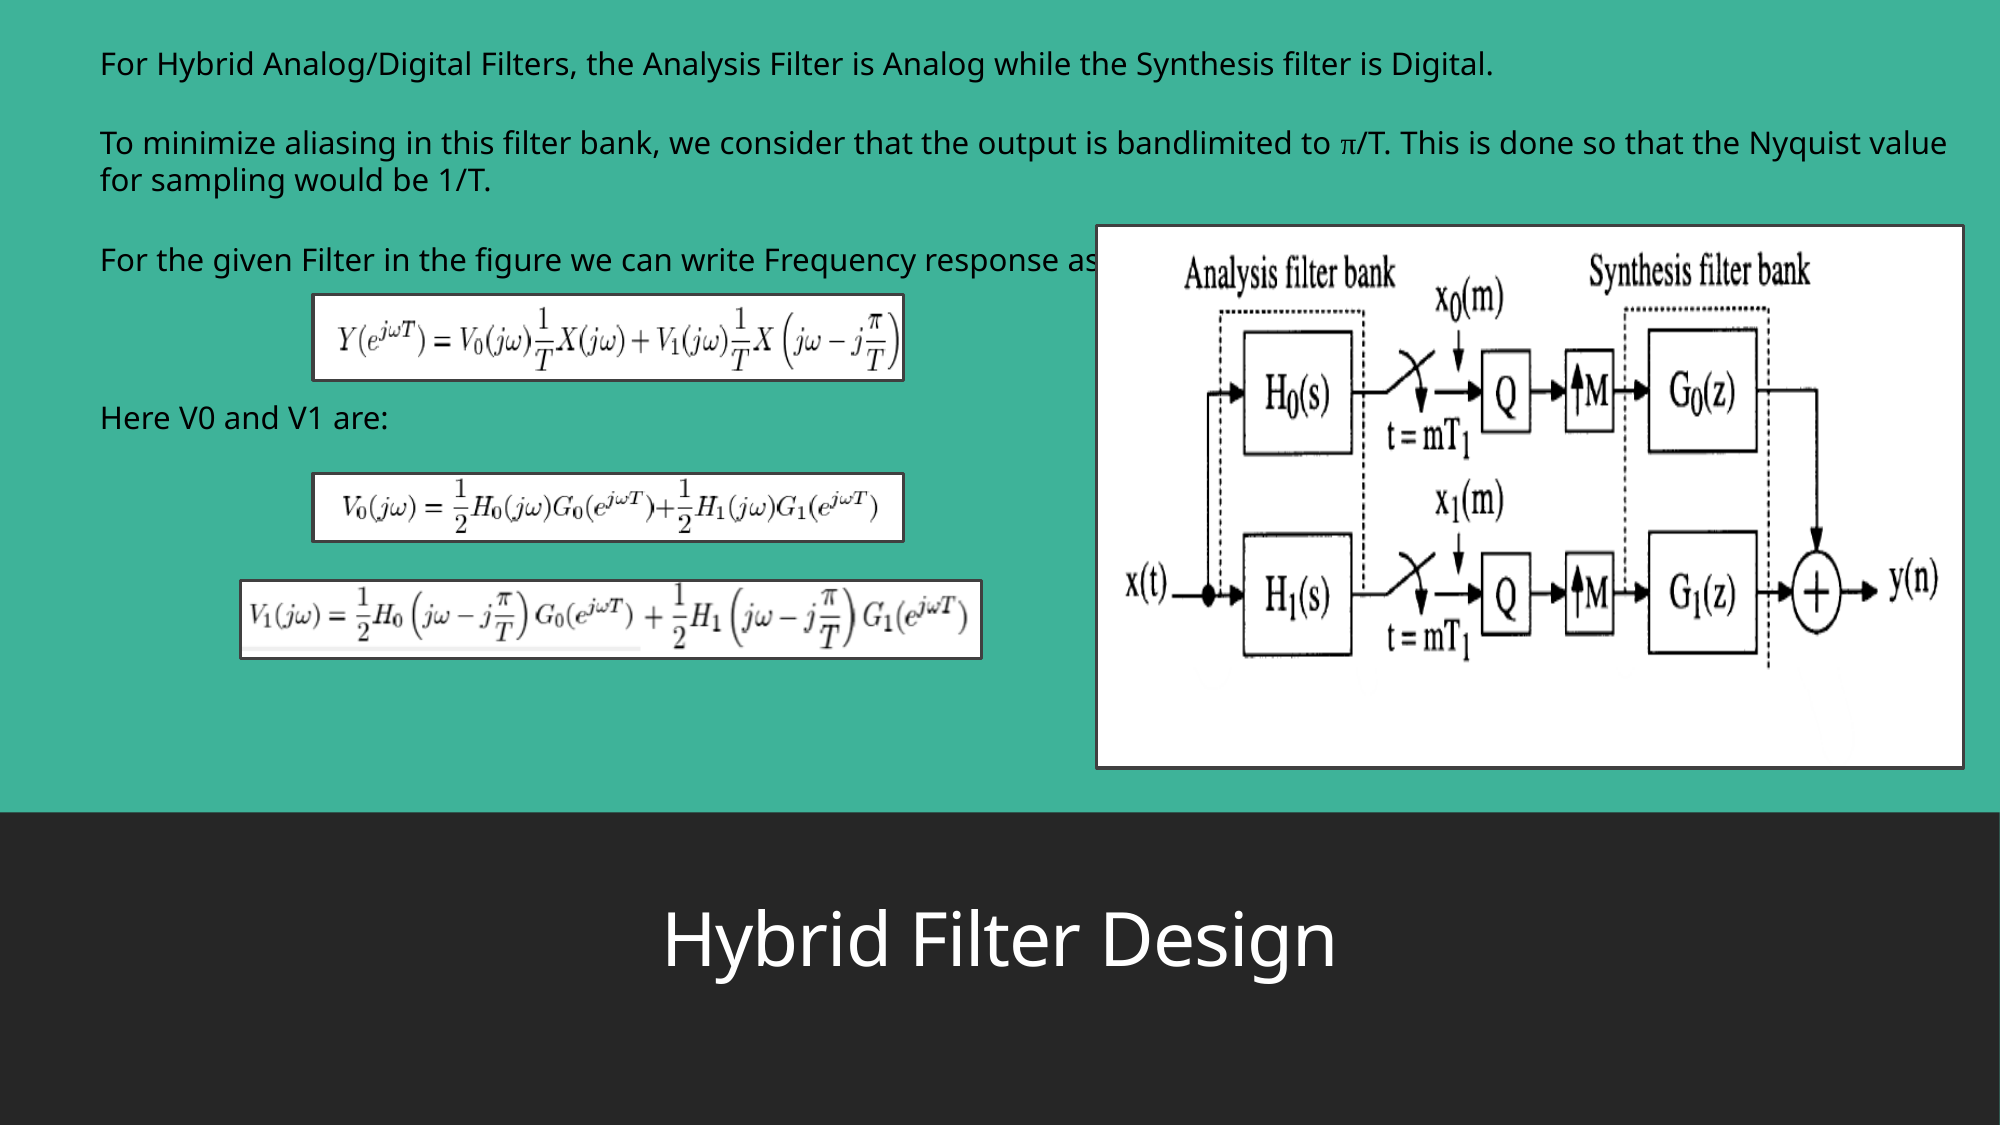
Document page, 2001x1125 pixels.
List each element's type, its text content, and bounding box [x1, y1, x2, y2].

picture [314, 295, 903, 380]
picture [314, 474, 903, 541]
title Hybrid Filter Design [174, 854, 1825, 1031]
text_box [0, 811, 2000, 1125]
picture [1097, 226, 1963, 767]
list For Hybrid Analog/Digital Filters, the Analysis Filter is Analog while the Synthesis filter is Digital. To minimize aliasing in this filter bank, we consider that the output is bandlimited to π/T. This is done so that the Nyquist value for sampling would be 1/T. For the given Filter in the figure we can write Frequency response as: Here V0 and V1 are: [84, 36, 1962, 748]
picture [241, 581, 981, 658]
text_box [0, 0, 2000, 811]
